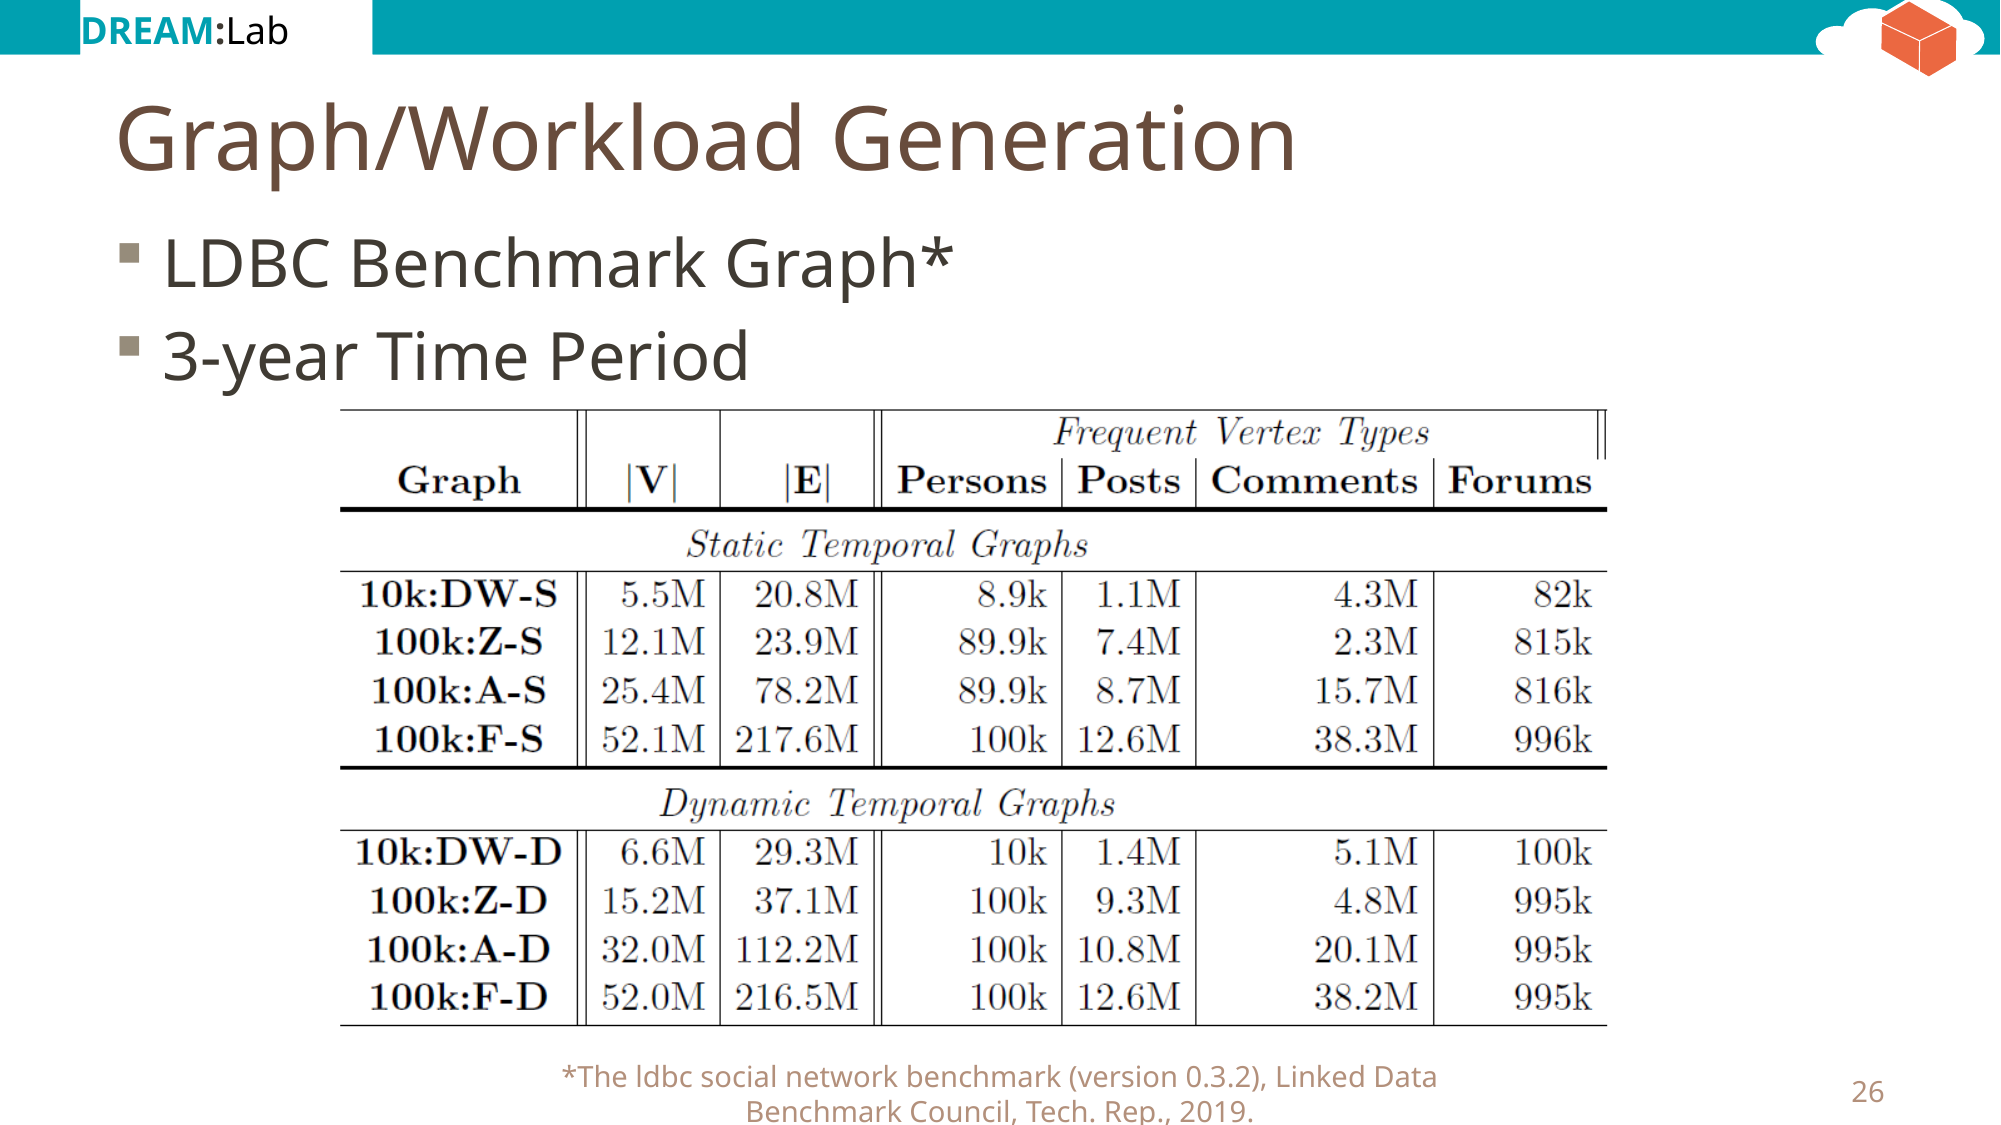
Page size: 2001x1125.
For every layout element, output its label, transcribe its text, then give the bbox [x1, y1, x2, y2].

picture [324, 392, 1616, 1030]
slide_number 26 [1700, 1063, 1900, 1124]
list LDBC Benchmark Graph* 3-year Time Period [99, 222, 1900, 1044]
footer *The ldbc social network benchmark (version 0.3.2), Linked Data Benchmark Council, Tech. Rep., 2019. [350, 1063, 1650, 1124]
title Graph/Workload Generation [99, 56, 1900, 222]
